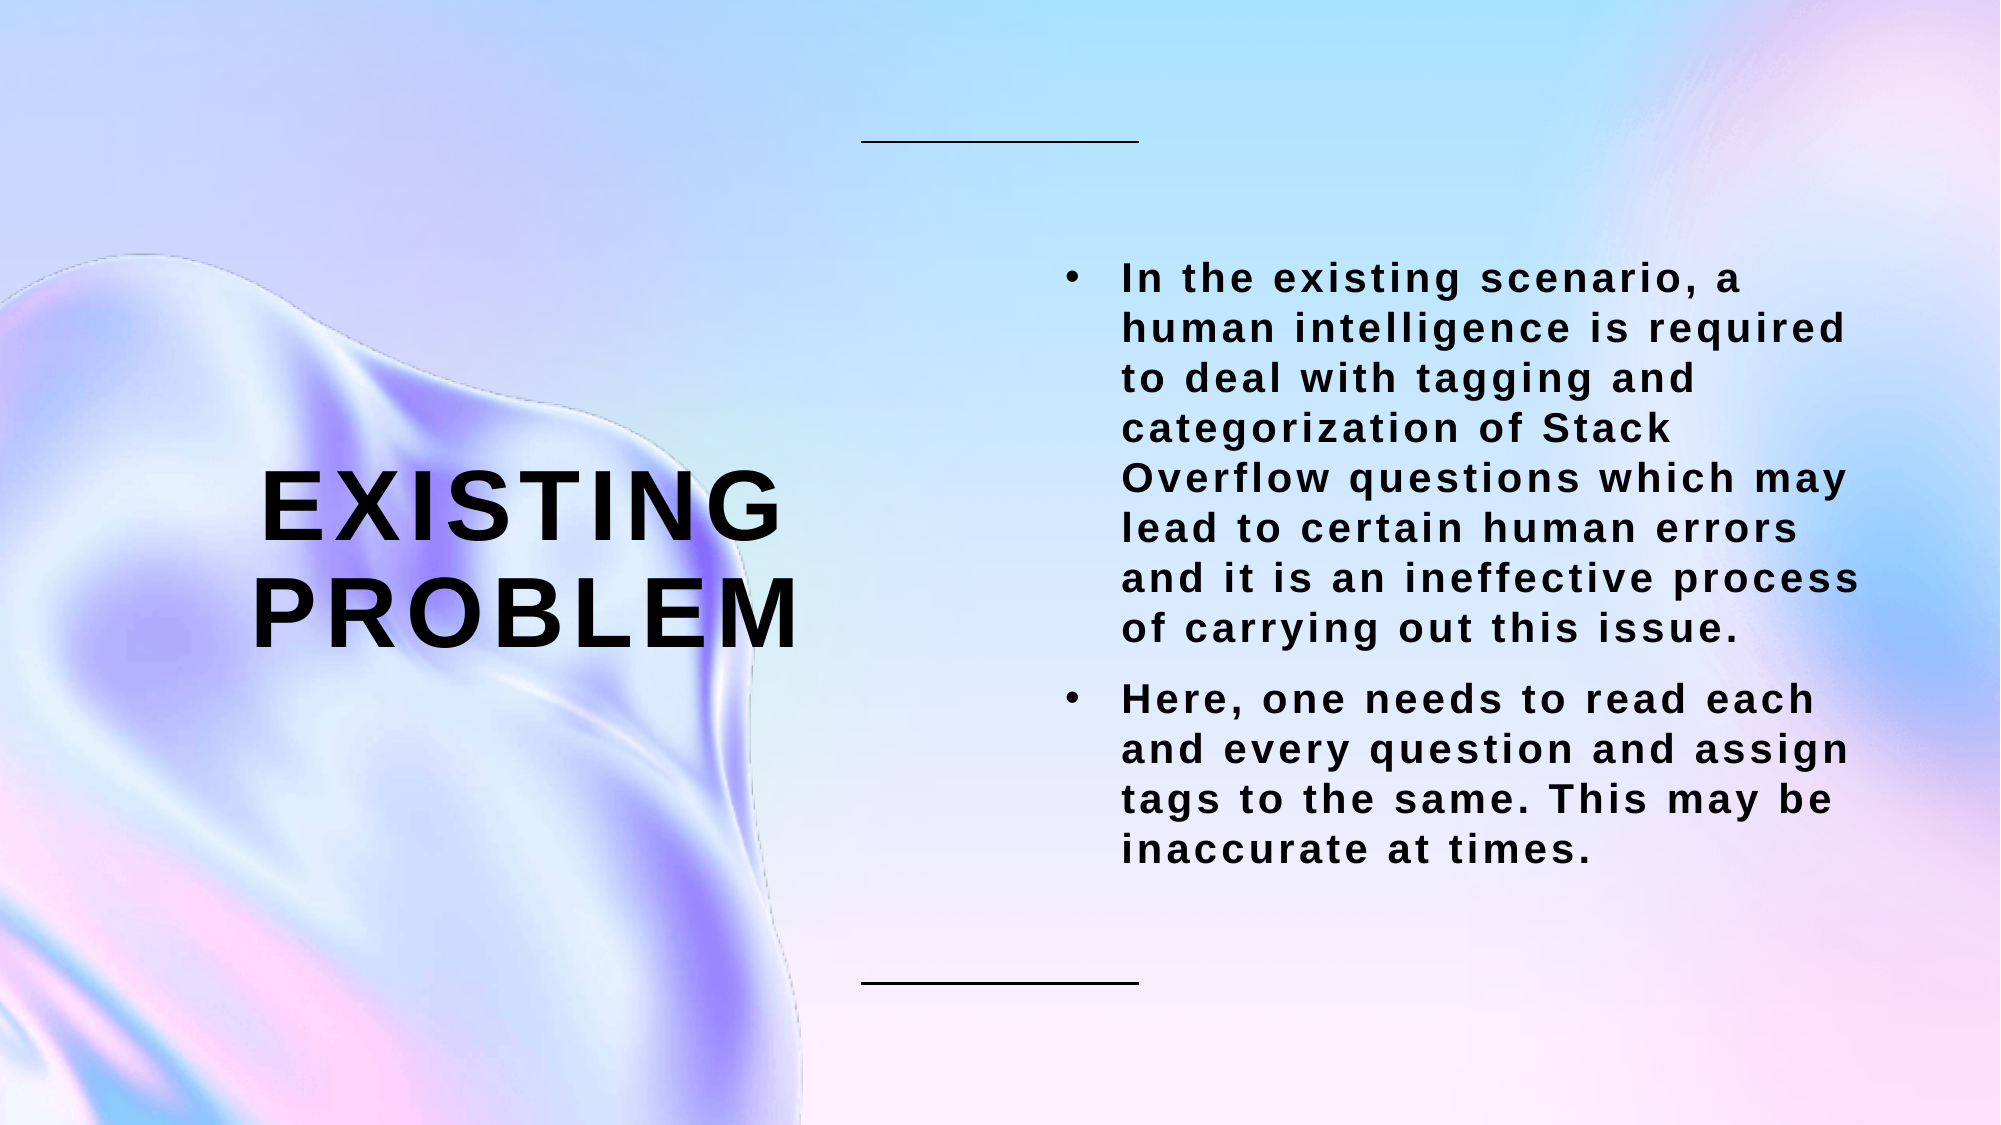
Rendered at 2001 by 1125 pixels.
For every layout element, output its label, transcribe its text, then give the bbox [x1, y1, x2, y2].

title Existing problem [100, 199, 951, 924]
picture [0, 0, 2000, 1125]
list In the existing scenario, a human intelligence is required to deal with tagging and categorization of Stack Overflow questions which may lead to certain human errors and it is an ineffective process of carrying out this issue. Here, one needs to read each and every question and assign tags to the same. This may be inaccurate at times. [1050, 199, 1901, 924]
